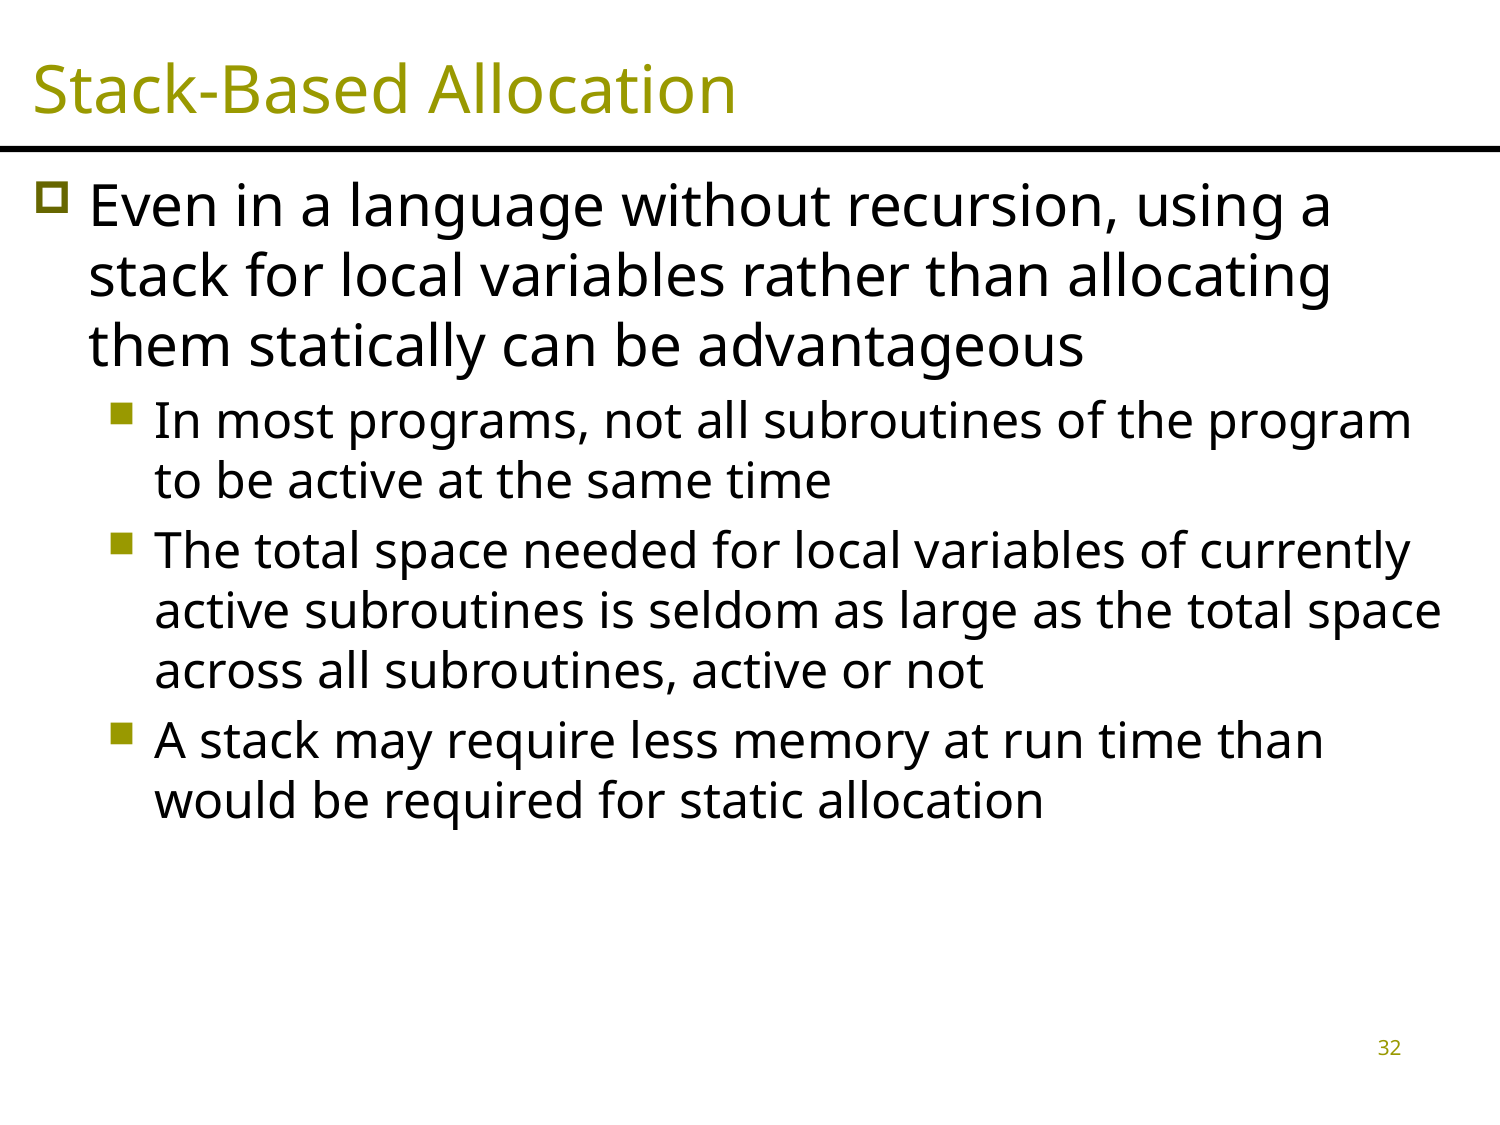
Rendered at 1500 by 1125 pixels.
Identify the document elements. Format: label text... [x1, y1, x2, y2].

list Even in a language without recursion, using a stack for local variables rather than allocating them statically can be advantageous In most programs, not all subroutines of the program to be active at the same time The total space needed for local variables of currently active subroutines is seldom as large as the total space across all subroutines, active or not A stack may require less memory at run time than would be required for static allocation [17, 160, 1483, 1006]
slide_number 32 [1066, 1026, 1417, 1102]
title Stack-Based Allocation [17, 7, 1483, 135]
